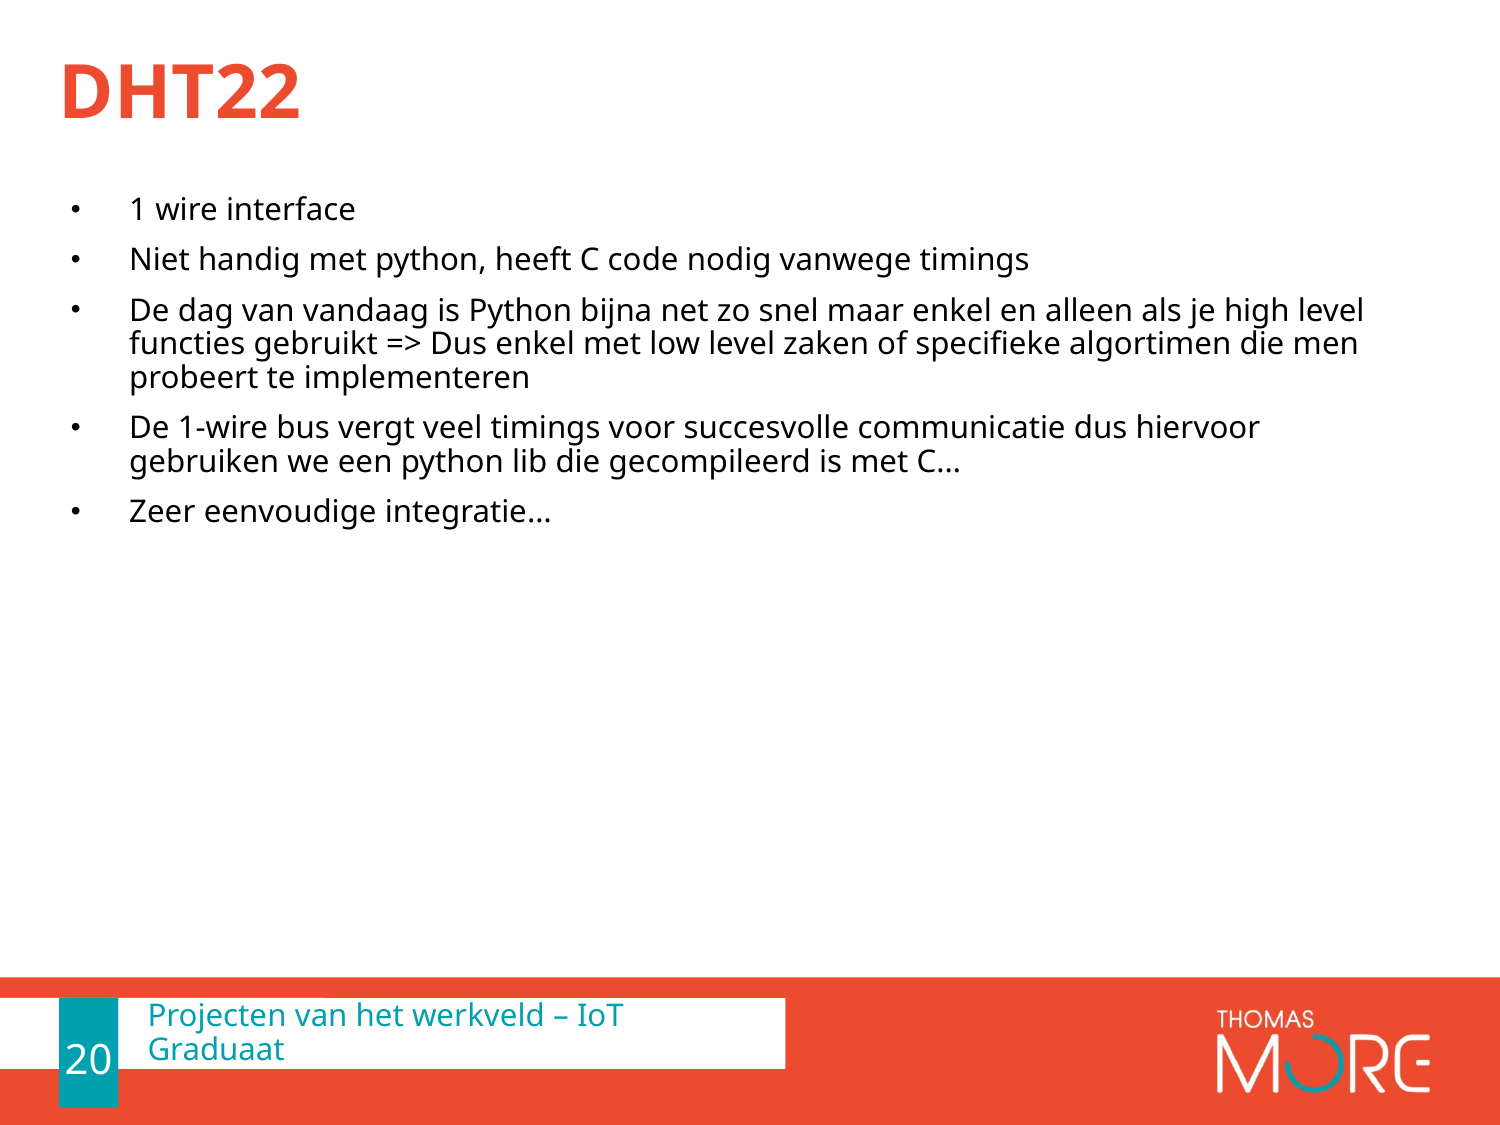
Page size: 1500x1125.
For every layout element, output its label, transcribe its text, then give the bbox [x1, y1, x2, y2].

list 1 wire interface Niet handig met python, heeft C code nodig vanwege timings De dag van vandaag is Python bijna net zo snel maar enkel en alleen als je high level functies gebruikt => Dus enkel met low level zaken of specifieke algortimen die men probeert te implementeren De 1-wire bus vergt veel timings voor succesvolle communicatie dus hiervoor gebruiken we een python lib die gecompileerd is met C… Zeer eenvoudige integratie… [0, 152, 1483, 965]
title DHT22 [0, 0, 1500, 188]
text_box 20 [59, 997, 119, 1108]
footer Projecten van het werkveld – IoT Graduaat [123, 998, 786, 1069]
picture [1187, 980, 1459, 1122]
